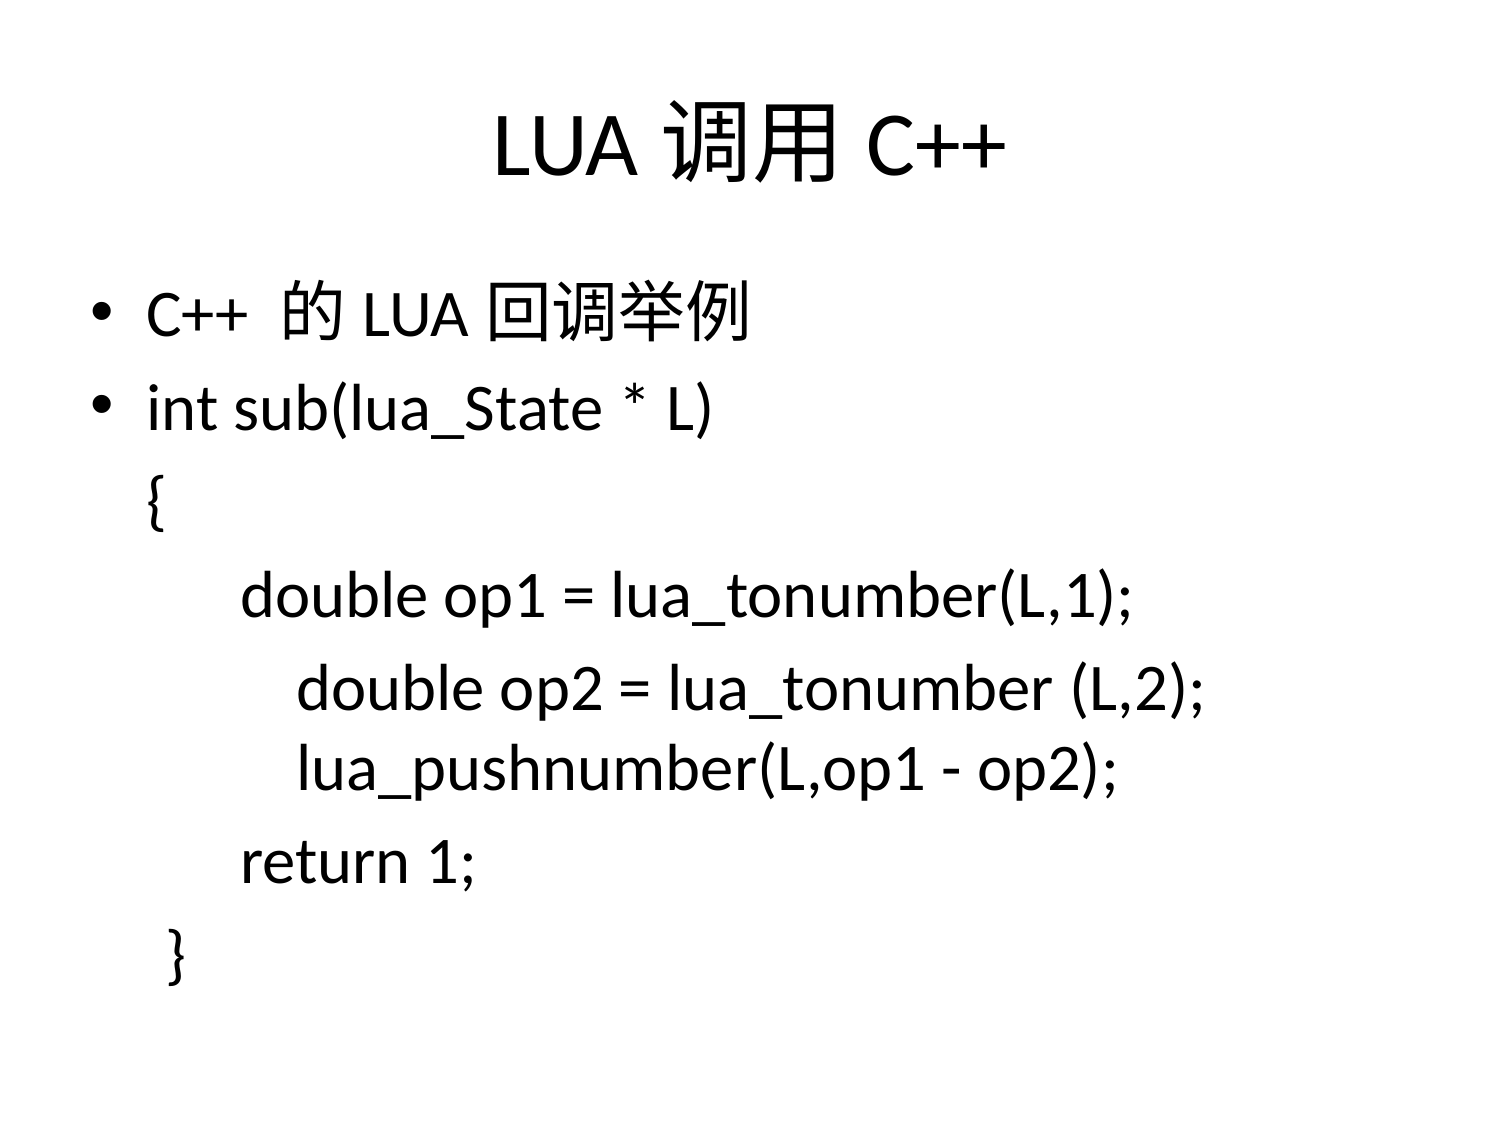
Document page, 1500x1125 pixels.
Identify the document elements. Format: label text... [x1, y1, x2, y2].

list C++ 的LUA回调举例 int sub(lua_State * L) { double op1 = lua_tonumber(L,1); double op2 = lua_tonumber (L,2); lua_pushnumber(L,op1 - op2); return 1; } [75, 262, 1425, 1005]
title LUA调用C++ [75, 45, 1425, 233]
